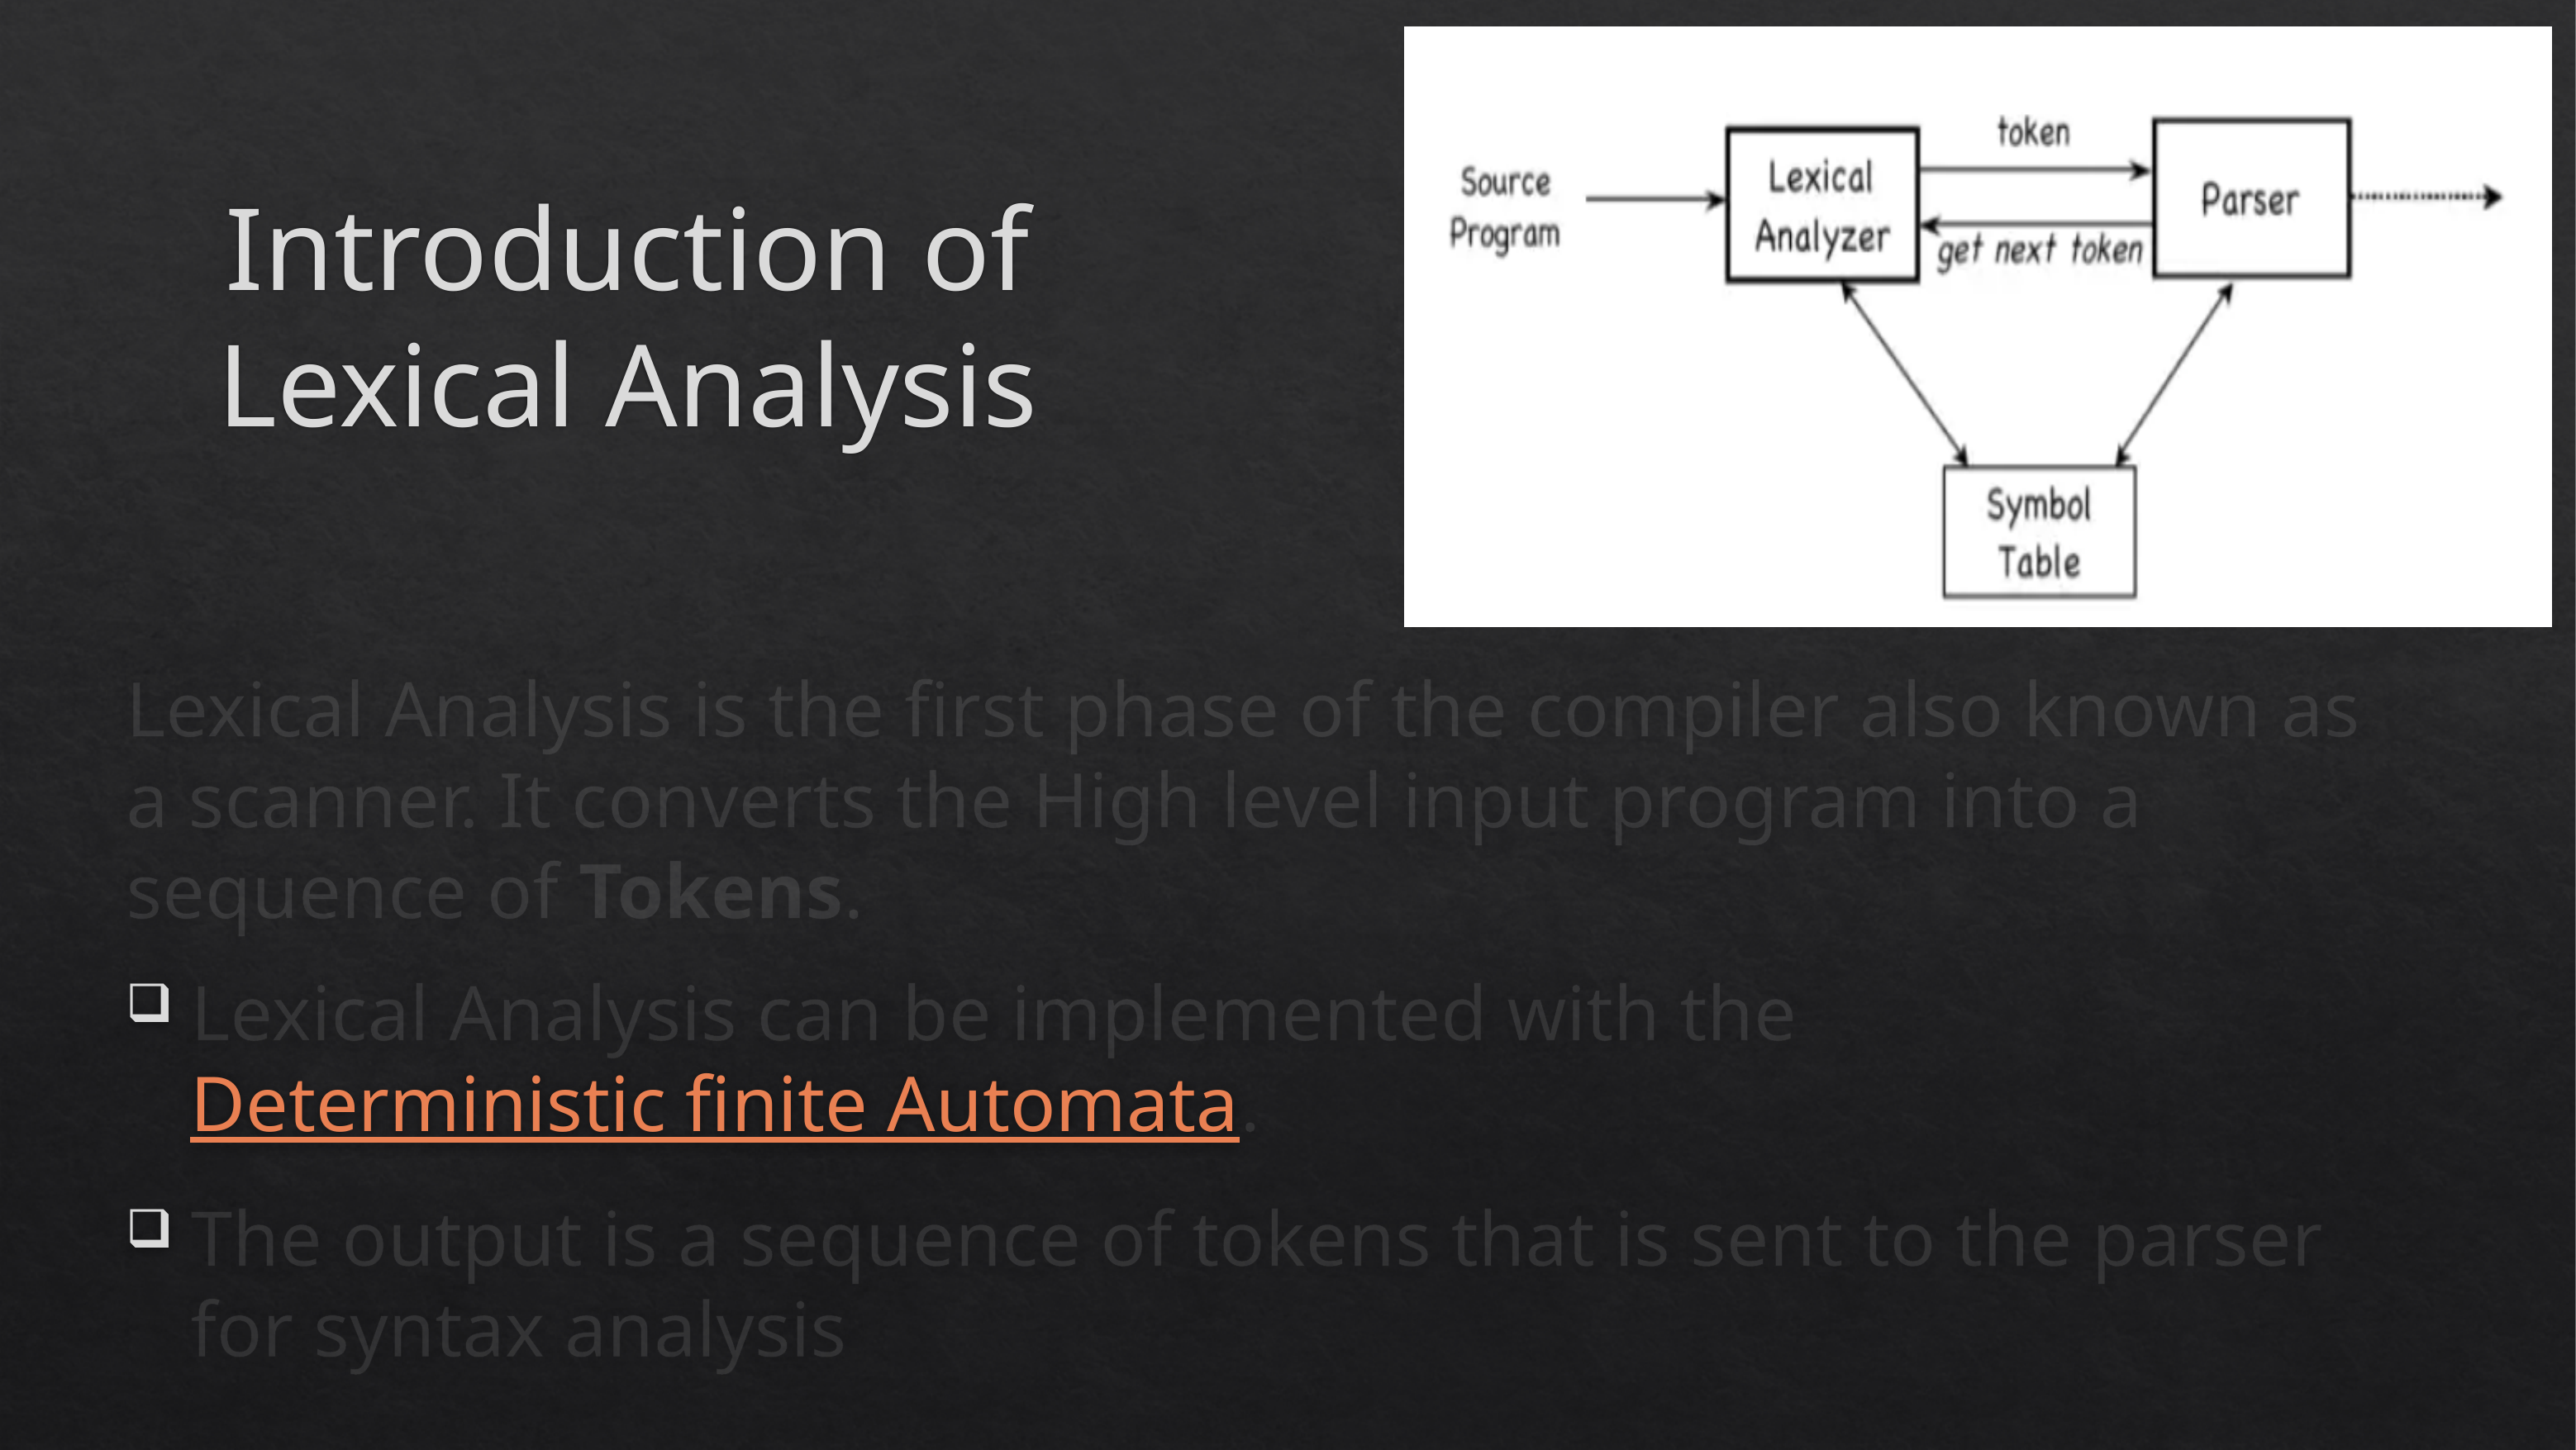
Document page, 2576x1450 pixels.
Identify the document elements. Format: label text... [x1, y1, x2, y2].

title Introduction of Lexical Analysis [45, 101, 1212, 525]
list Lexical Analysis is the first phase of the compiler also known as a scanner. It converts the High level input program into a sequence of Tokens. Lexical Analysis can be implemented with the Deterministic finite Automata. The output is a sequence of tokens that is sent to the parser for syntax analysis [105, 654, 2390, 1423]
picture [1403, 26, 2552, 628]
